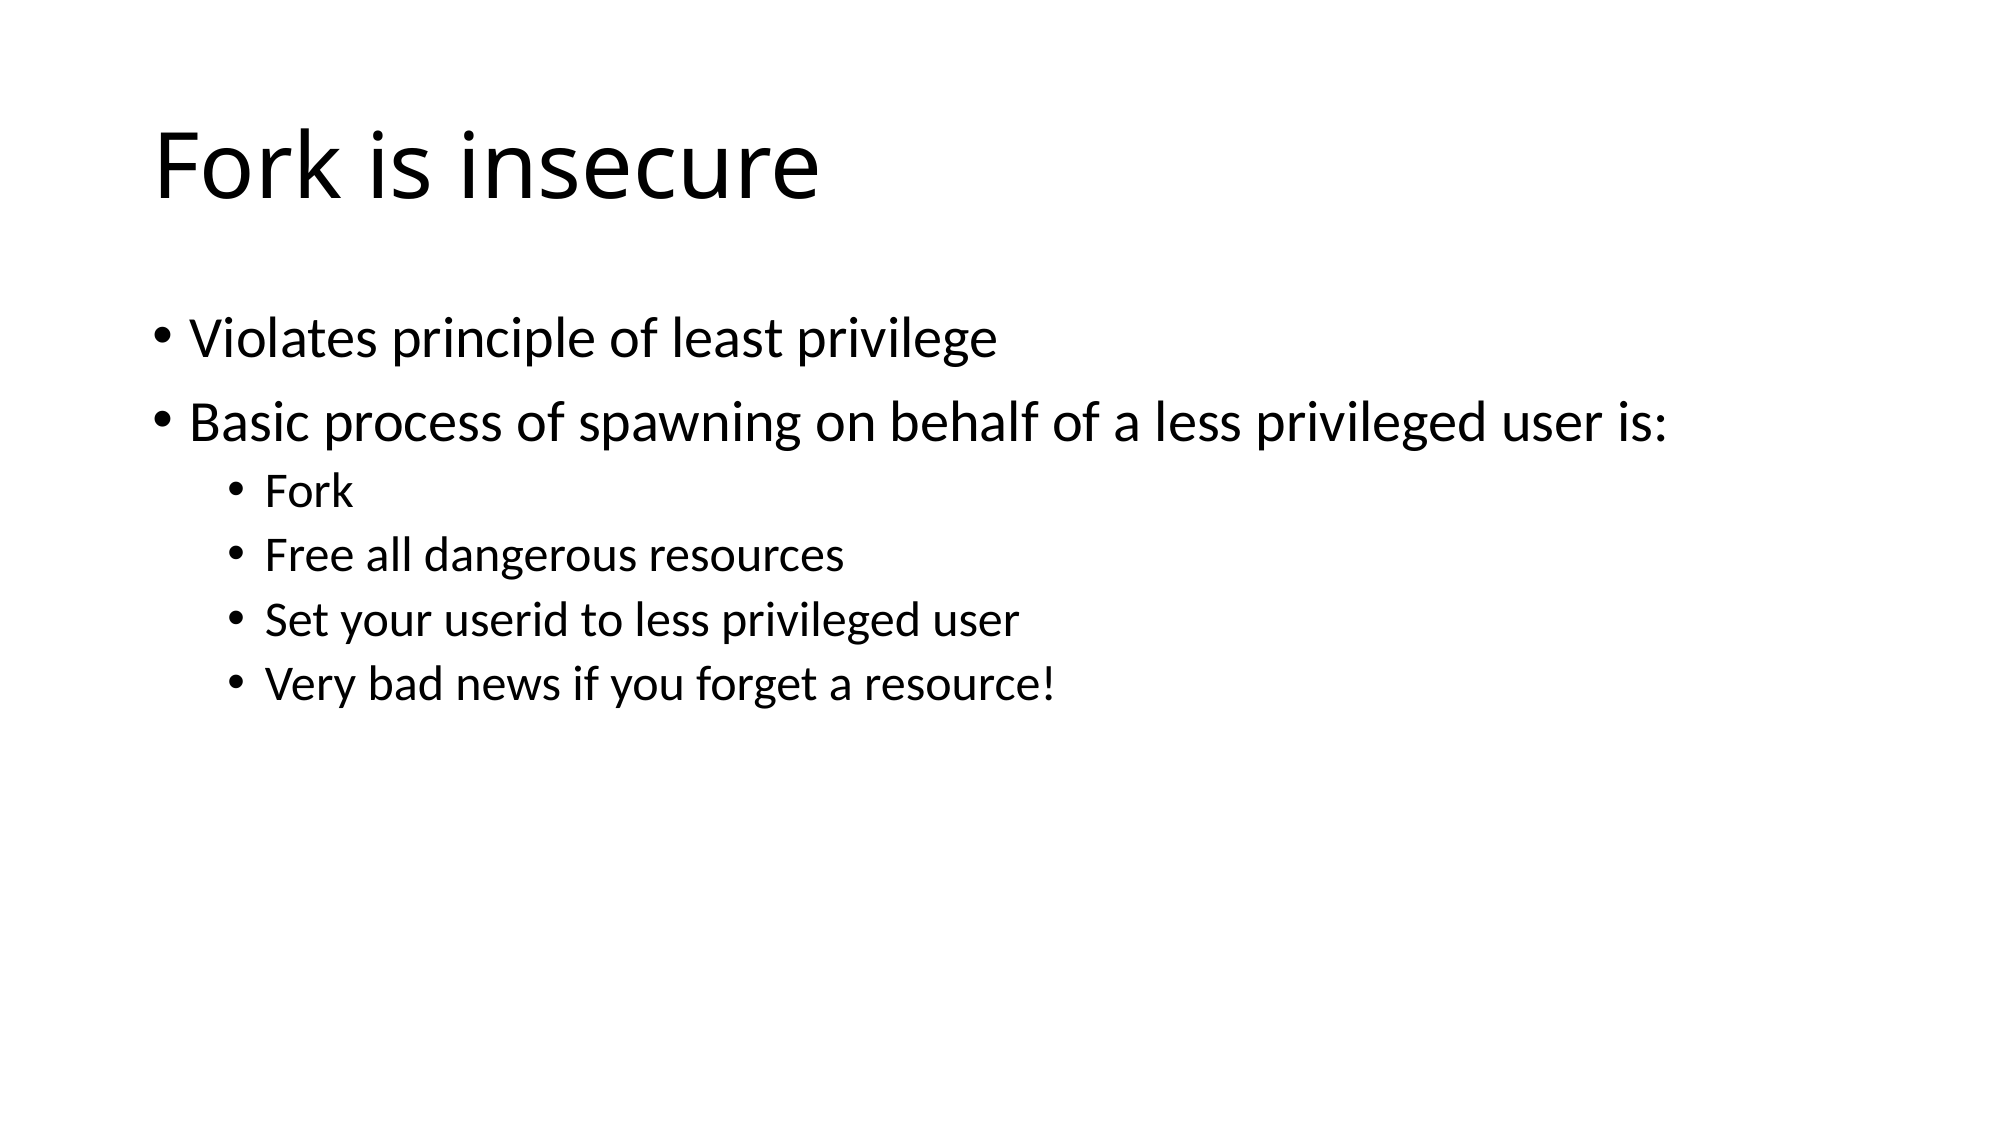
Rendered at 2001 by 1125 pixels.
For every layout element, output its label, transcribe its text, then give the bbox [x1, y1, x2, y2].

list Violates principle of least privilege Basic process of spawning on behalf of a less privileged user is: Fork Free all dangerous resources Set your userid to less privileged user Very bad news if you forget a resource! [137, 299, 1863, 1014]
title Fork is insecure [137, 59, 1863, 278]
